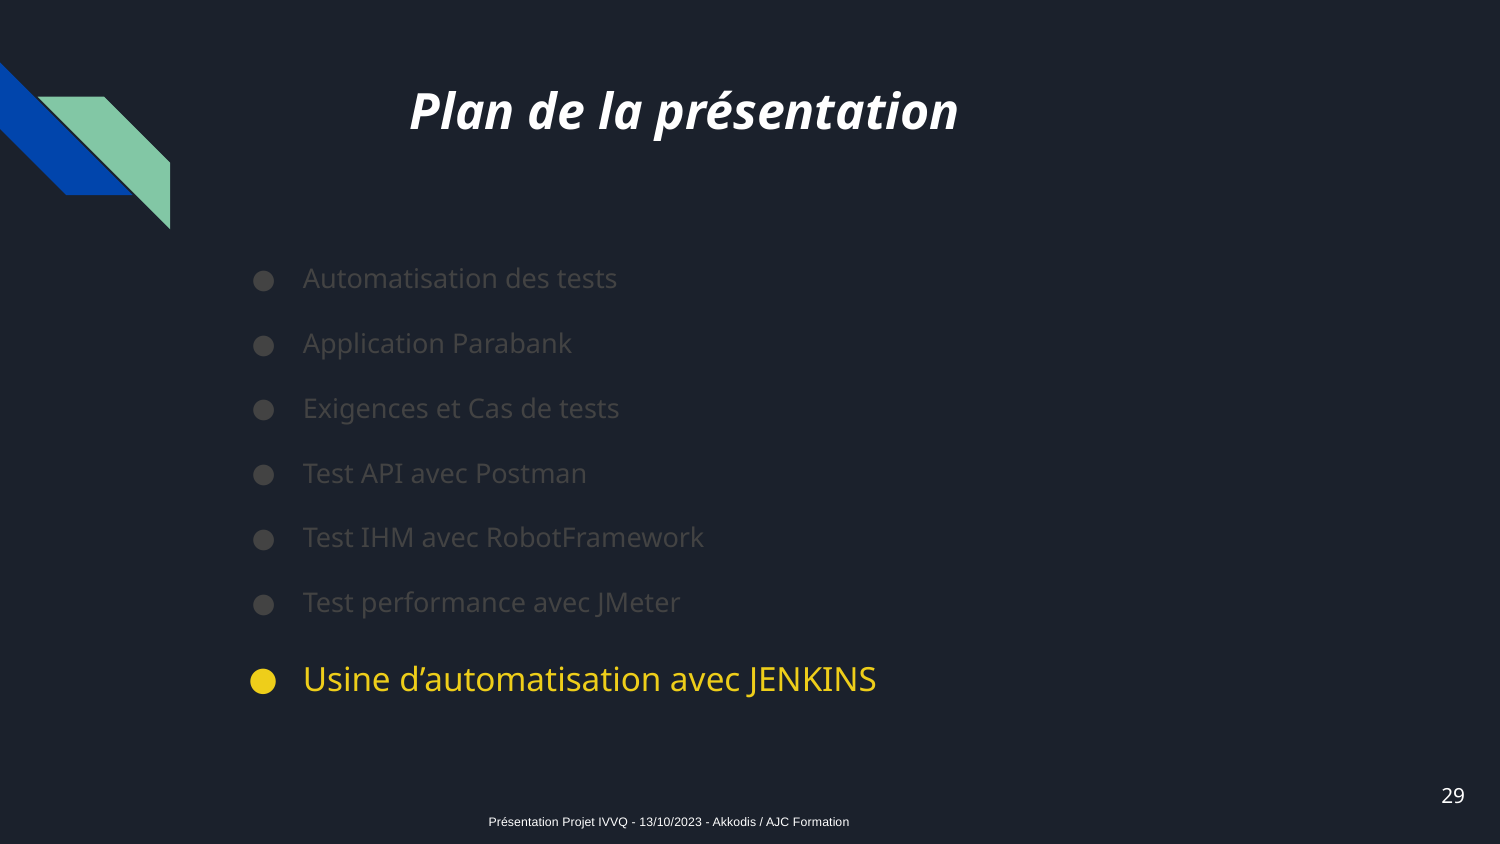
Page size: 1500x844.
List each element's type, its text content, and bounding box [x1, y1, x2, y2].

title Présentation Projet IVVQ - 13/10/2023 - Akkodis / AJC Formation [473, 798, 953, 844]
list Automatisation des tests Application Parabank Exigences et Cas de tests Test API avec Postman Test IHM avec RobotFramework Test performance avec JMeter Usine d’automatisation avec JENKINS [212, 214, 1368, 735]
title Plan de la présentation [212, 64, 1368, 214]
slide_number ‹#› [1389, 764, 1480, 830]
